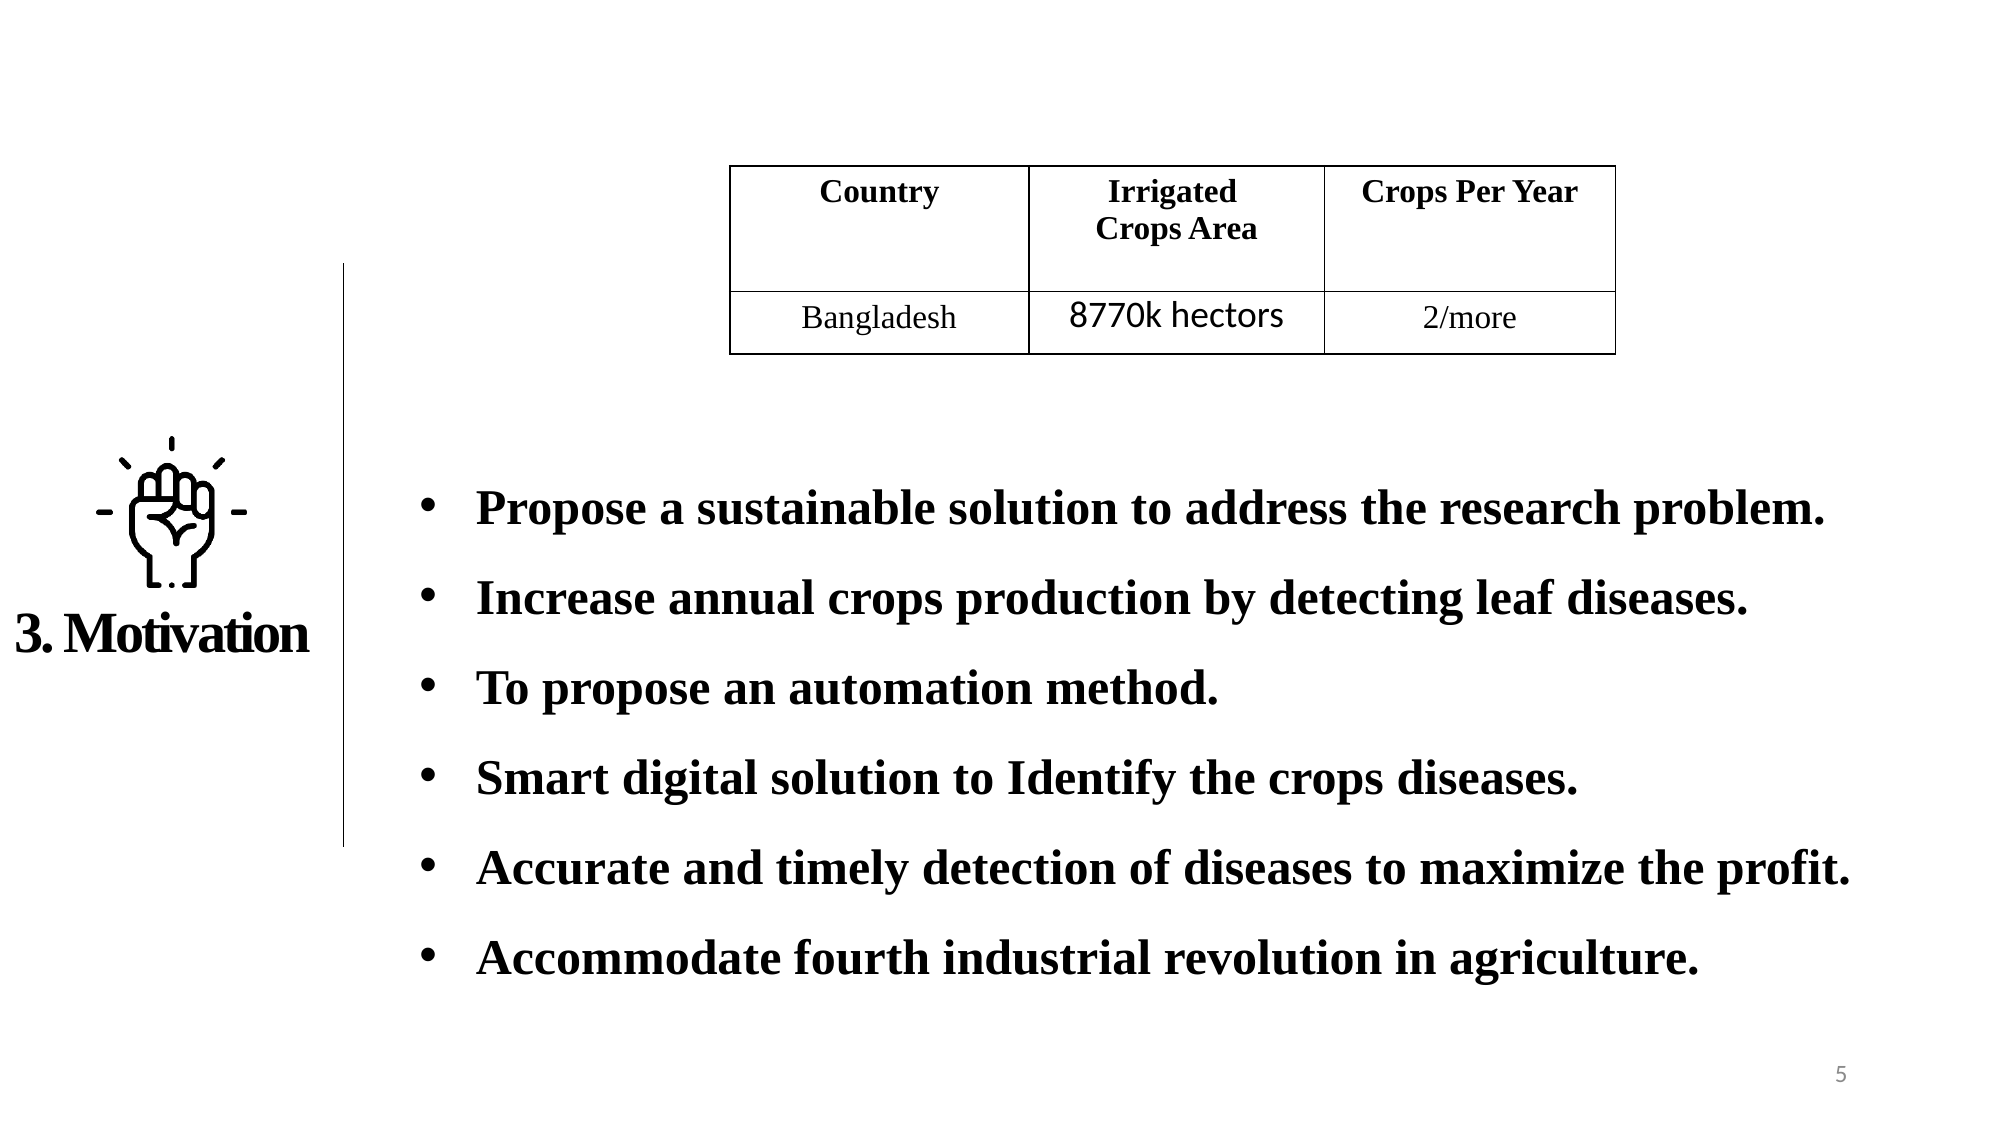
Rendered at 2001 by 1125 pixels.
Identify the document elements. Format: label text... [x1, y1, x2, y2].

table_header Crops Per Year [1325, 167, 1615, 291]
text_box Propose a sustainable solution to address the research problem. Increase annual crops production by detecting leaf diseases. To propose an automation method. Smart digital solution to Identify the crops diseases. Accurate and timely detection of diseases to maximize the profit. Accommodate fourth industrial revolution in agriculture. [404, 436, 1950, 992]
table_header Country [731, 167, 1028, 291]
slide_number 5 [1412, 1042, 1863, 1103]
table_cell Bangladesh [731, 292, 1028, 353]
table_header Irrigated Crops Area [1030, 167, 1324, 291]
table_cell 2/more [1325, 292, 1615, 353]
table_cell 8770k hectors [1030, 292, 1324, 353]
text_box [0, 436, 343, 673]
